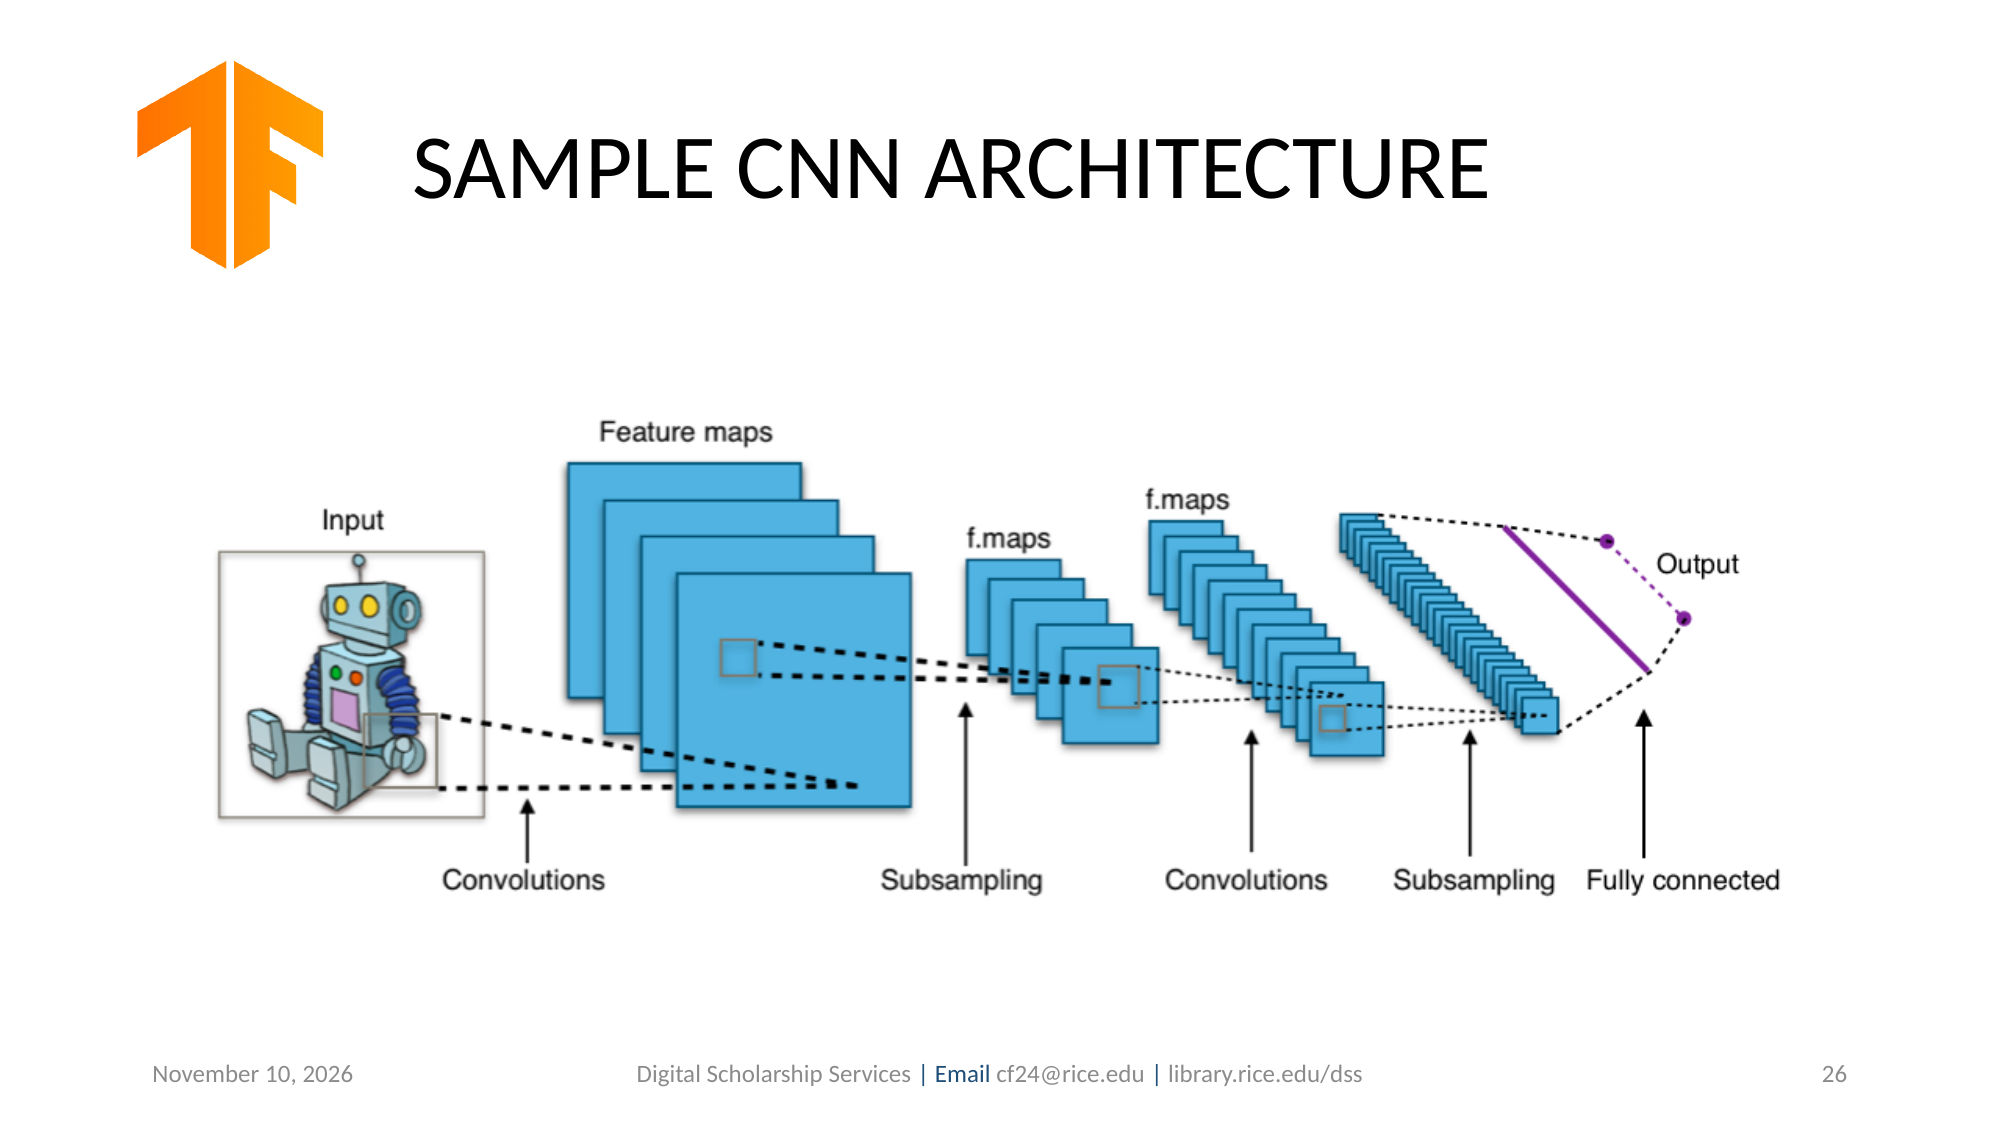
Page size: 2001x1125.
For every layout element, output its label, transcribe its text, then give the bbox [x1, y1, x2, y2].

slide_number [137, 1042, 587, 1103]
picture [187, 406, 1813, 907]
slide_number 26 [1412, 1042, 1863, 1103]
picture [137, 59, 326, 271]
title SAMPLE CNN ARCHITECTURE [397, 59, 1863, 278]
footer Digital Scholarship Services | Email cf24@rice.edu | library.rice.edu/dss [587, 1042, 1412, 1103]
